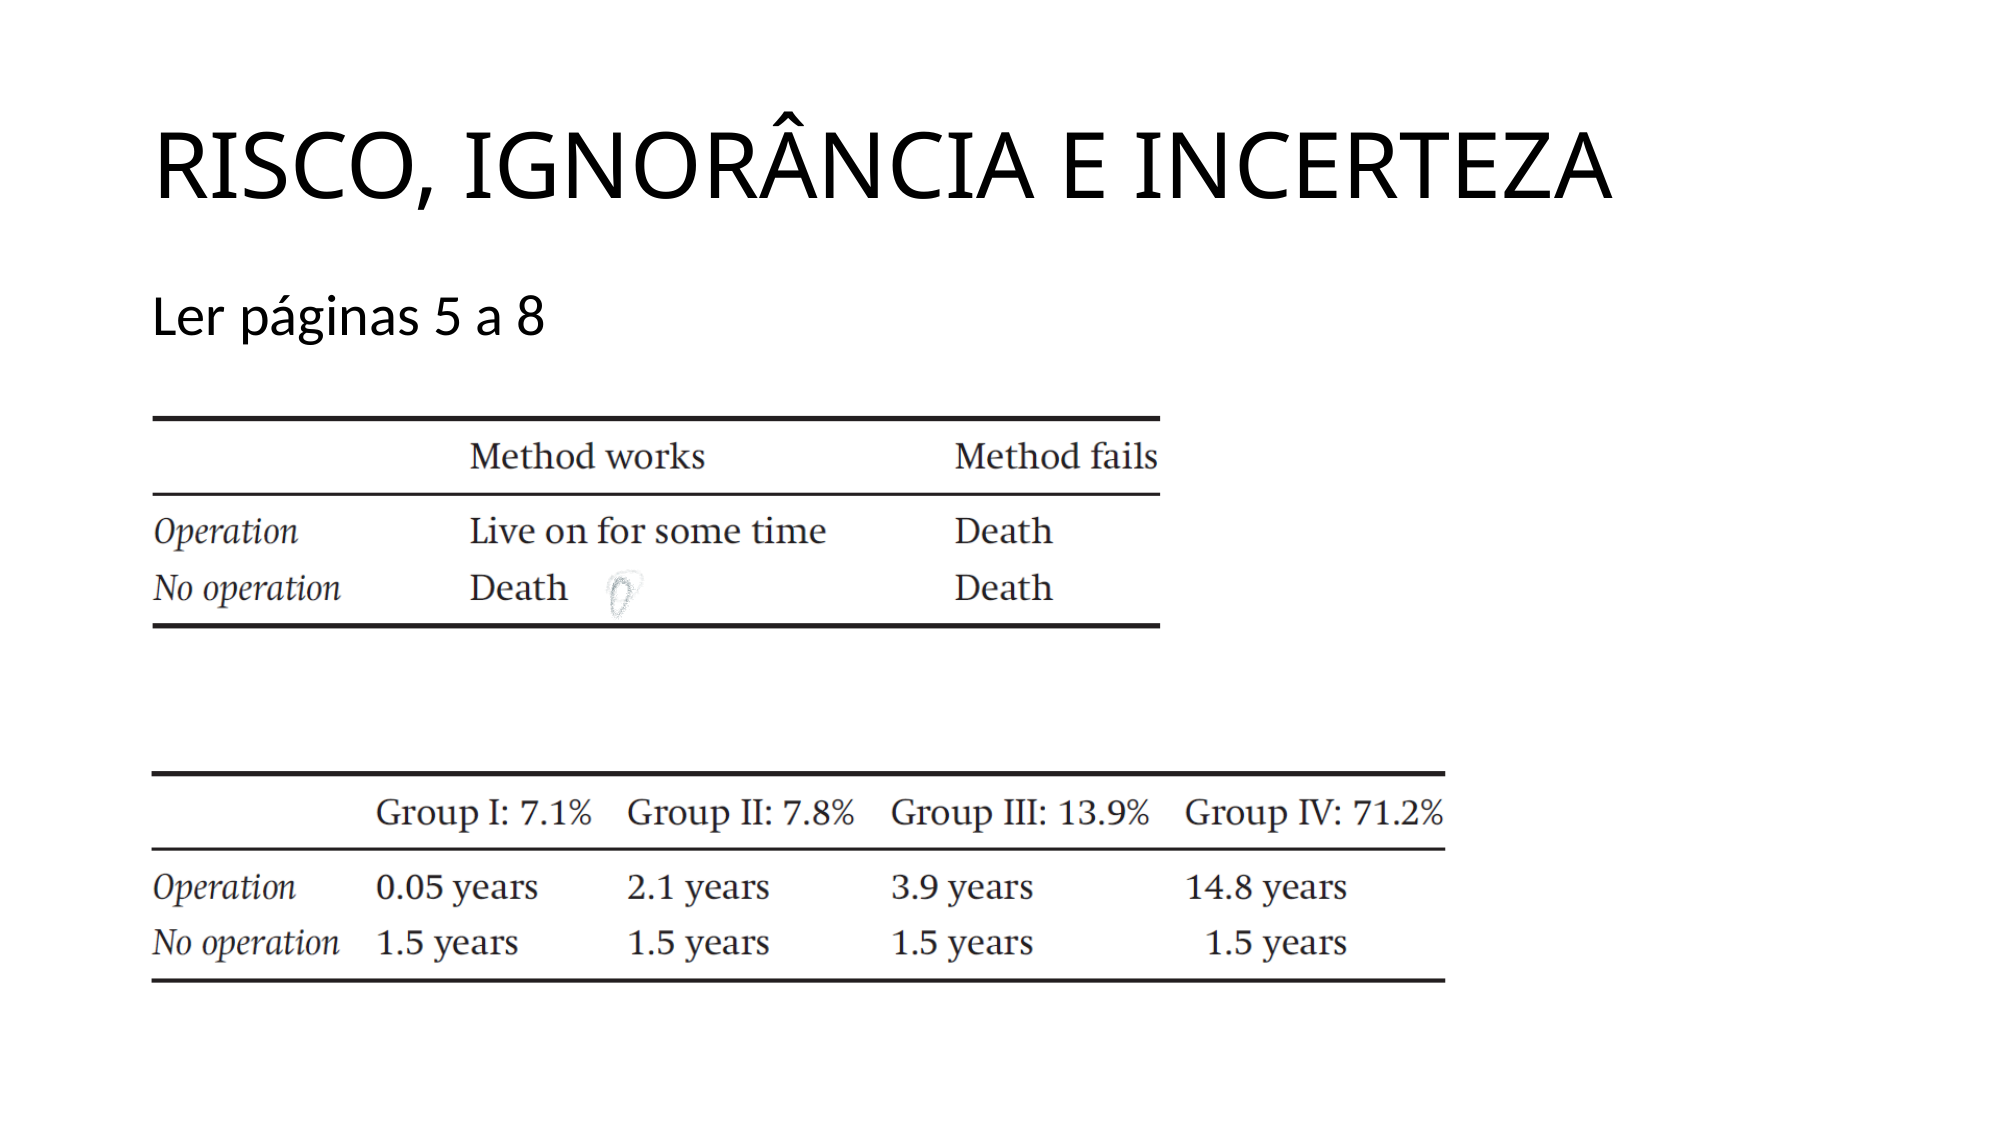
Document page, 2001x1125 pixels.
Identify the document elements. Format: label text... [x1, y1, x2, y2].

picture [137, 747, 1464, 1012]
picture [137, 397, 1182, 692]
title RISCO, IGNORÂNCIA E INCERTEZA [137, 59, 1863, 278]
list Ler páginas 5 a 8 [137, 277, 581, 357]
